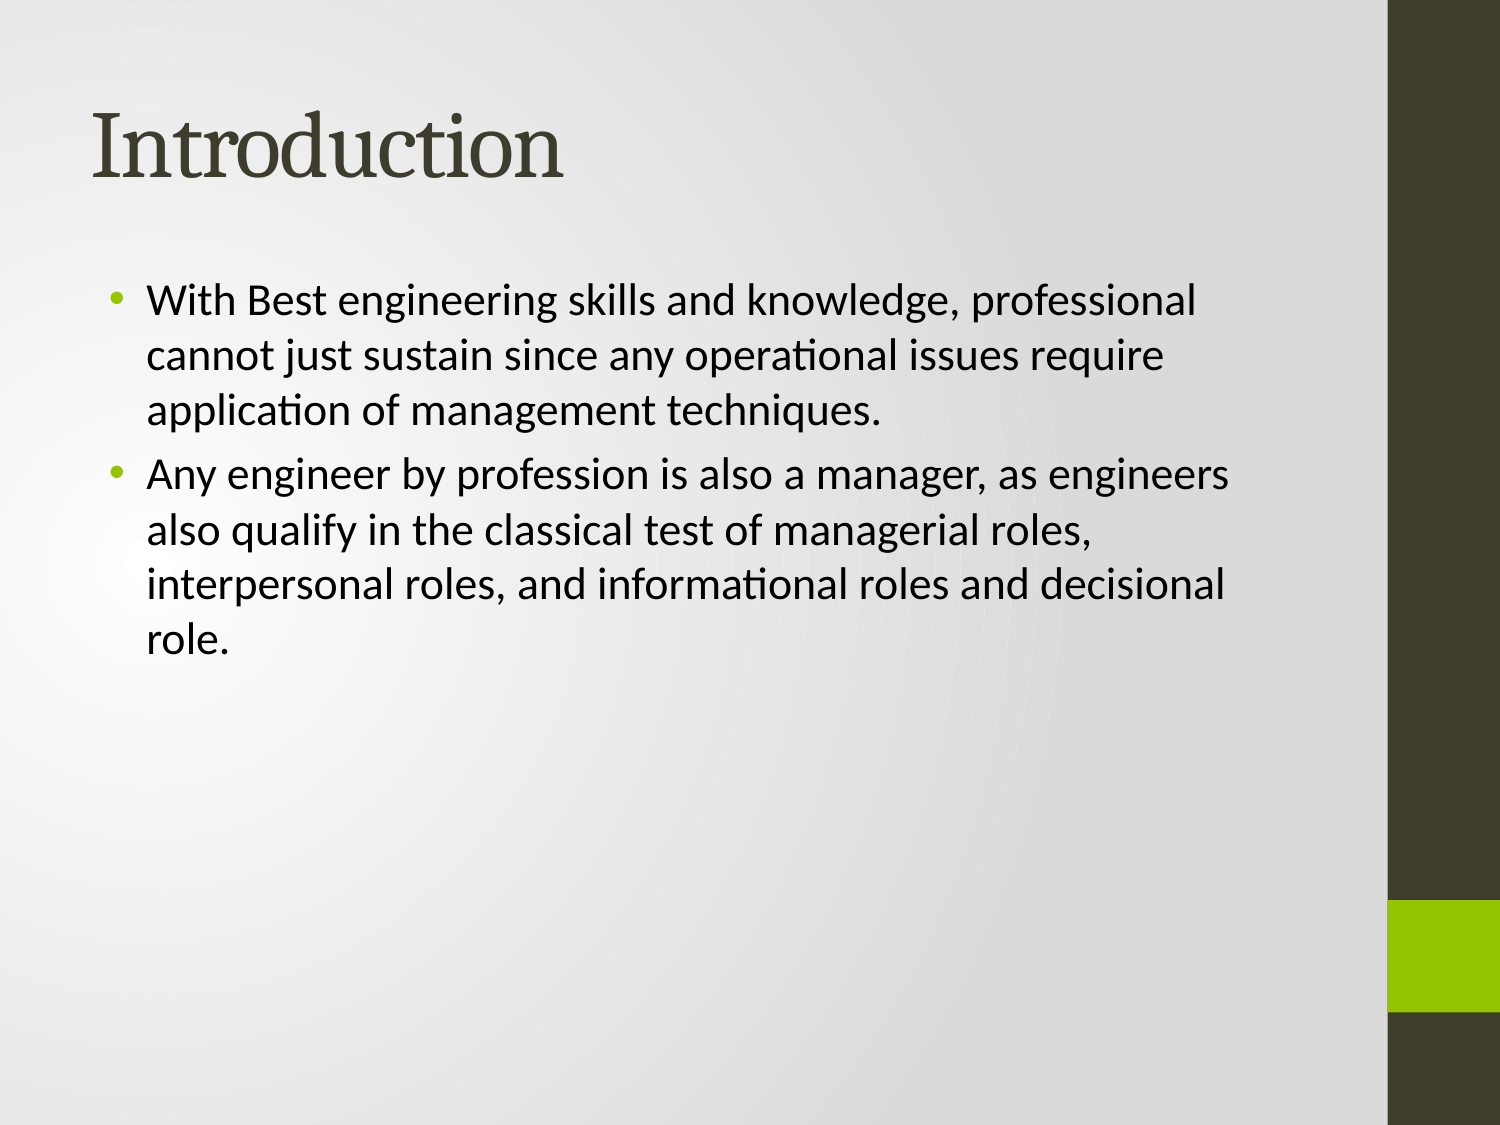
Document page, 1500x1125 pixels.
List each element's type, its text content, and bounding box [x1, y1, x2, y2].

title Introduction [75, 45, 1325, 233]
list With Best engineering skills and knowledge, professional cannot just sustain since any operational issues require application of management techniques. Any engineer by profession is also a manager, as engineers also qualify in the classical test of managerial roles, interpersonal roles, and informational roles and decisional role. [75, 262, 1325, 1050]
